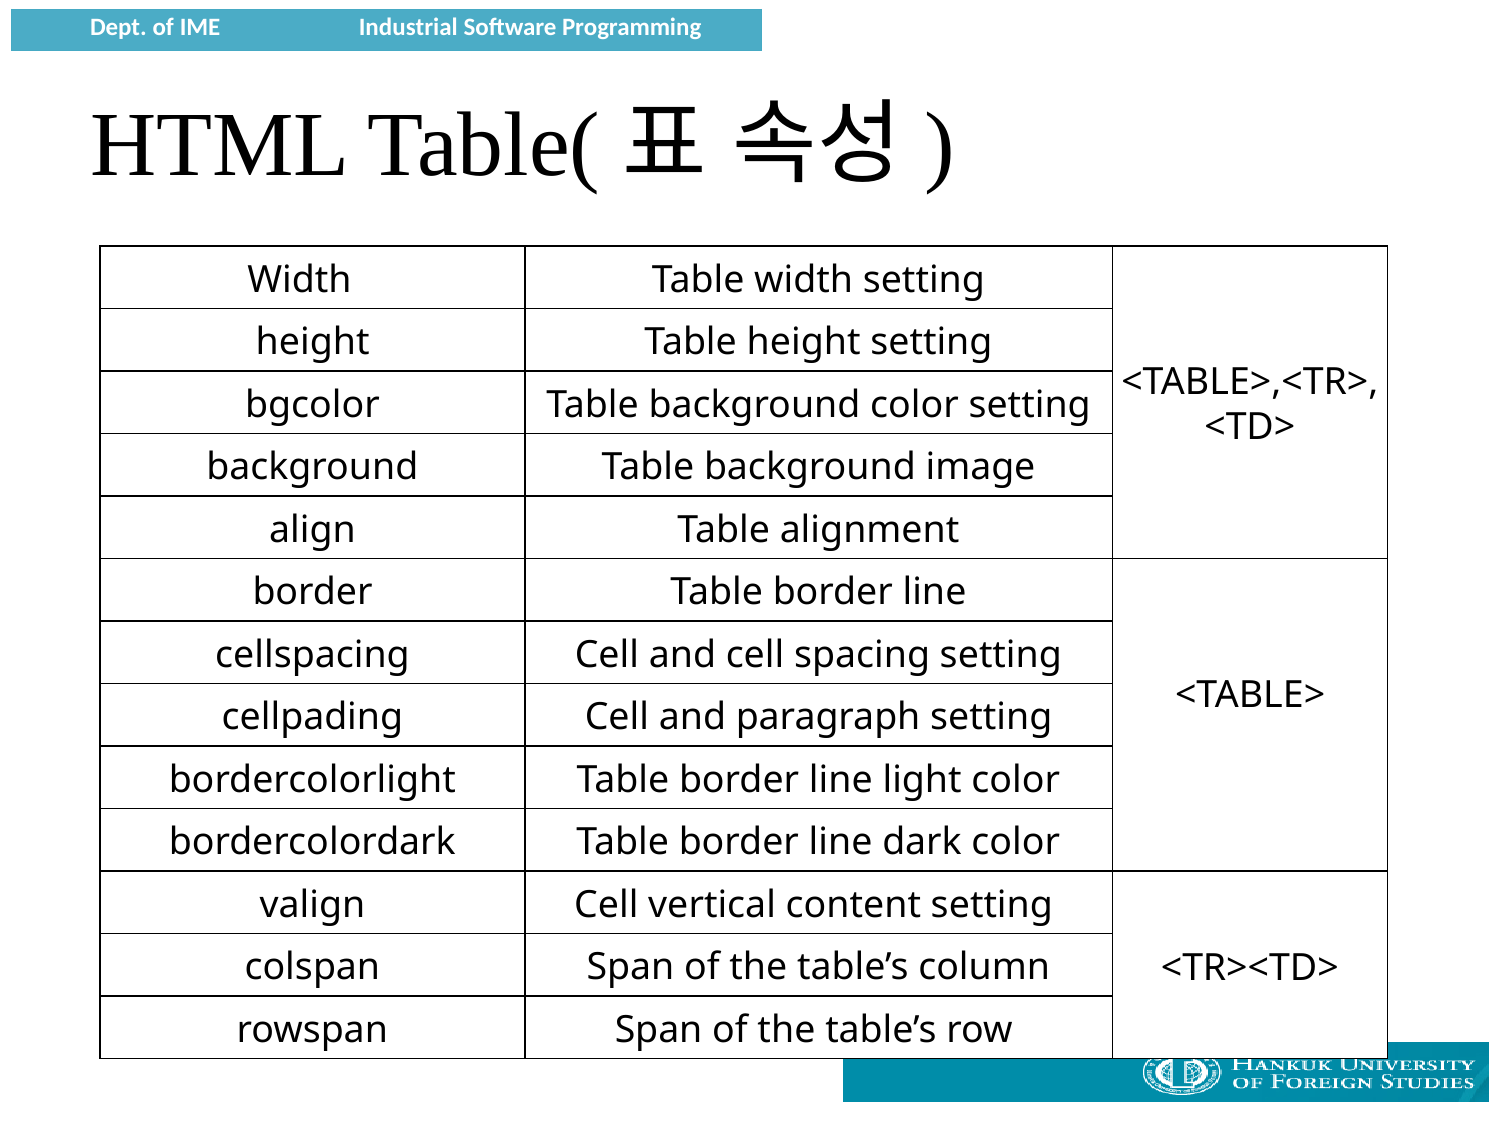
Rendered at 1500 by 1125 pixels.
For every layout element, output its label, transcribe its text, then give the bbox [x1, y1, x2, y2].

text_box background [99, 433, 524, 496]
text_box Cell vertical content setting [524, 871, 1112, 933]
text_box Table border line light color [524, 746, 1112, 808]
text_box cellpading [99, 683, 524, 746]
text_box valign [99, 871, 524, 933]
text_box rowspan [99, 996, 524, 1059]
text_box Table background image [524, 433, 1112, 496]
text_box Span of the table’s row [524, 996, 1112, 1059]
text_box bordercolorlight [99, 746, 524, 808]
text_box Span of the table’s column [524, 933, 1112, 996]
text_box Cell and paragraph setting [524, 683, 1112, 746]
text_box align [99, 496, 524, 558]
picture [843, 1042, 1489, 1102]
text_box Table border line [524, 558, 1112, 621]
text_box Table border line dark color [524, 808, 1112, 871]
title HTML Table(표 속성) [75, 45, 1425, 233]
text_box cellspacing [99, 621, 524, 683]
text_box height [99, 308, 524, 371]
text_box <TABLE> [1112, 558, 1388, 871]
text_box Table alignment [524, 496, 1112, 558]
text_box colspan [99, 933, 524, 996]
text_box border [99, 558, 524, 621]
text_box <TABLE>,<TR>, <TD> [1112, 246, 1388, 558]
text_box Table height setting [524, 308, 1112, 371]
text_box Table background color setting [524, 371, 1112, 433]
text_box Width [99, 246, 524, 308]
text_box Cell and cell spacing setting [524, 621, 1112, 683]
text_box Table width setting [524, 246, 1112, 308]
text_box bordercolordark [99, 808, 524, 871]
text_box <TR><TD> [1112, 871, 1388, 1059]
text_box bgcolor [99, 371, 524, 433]
